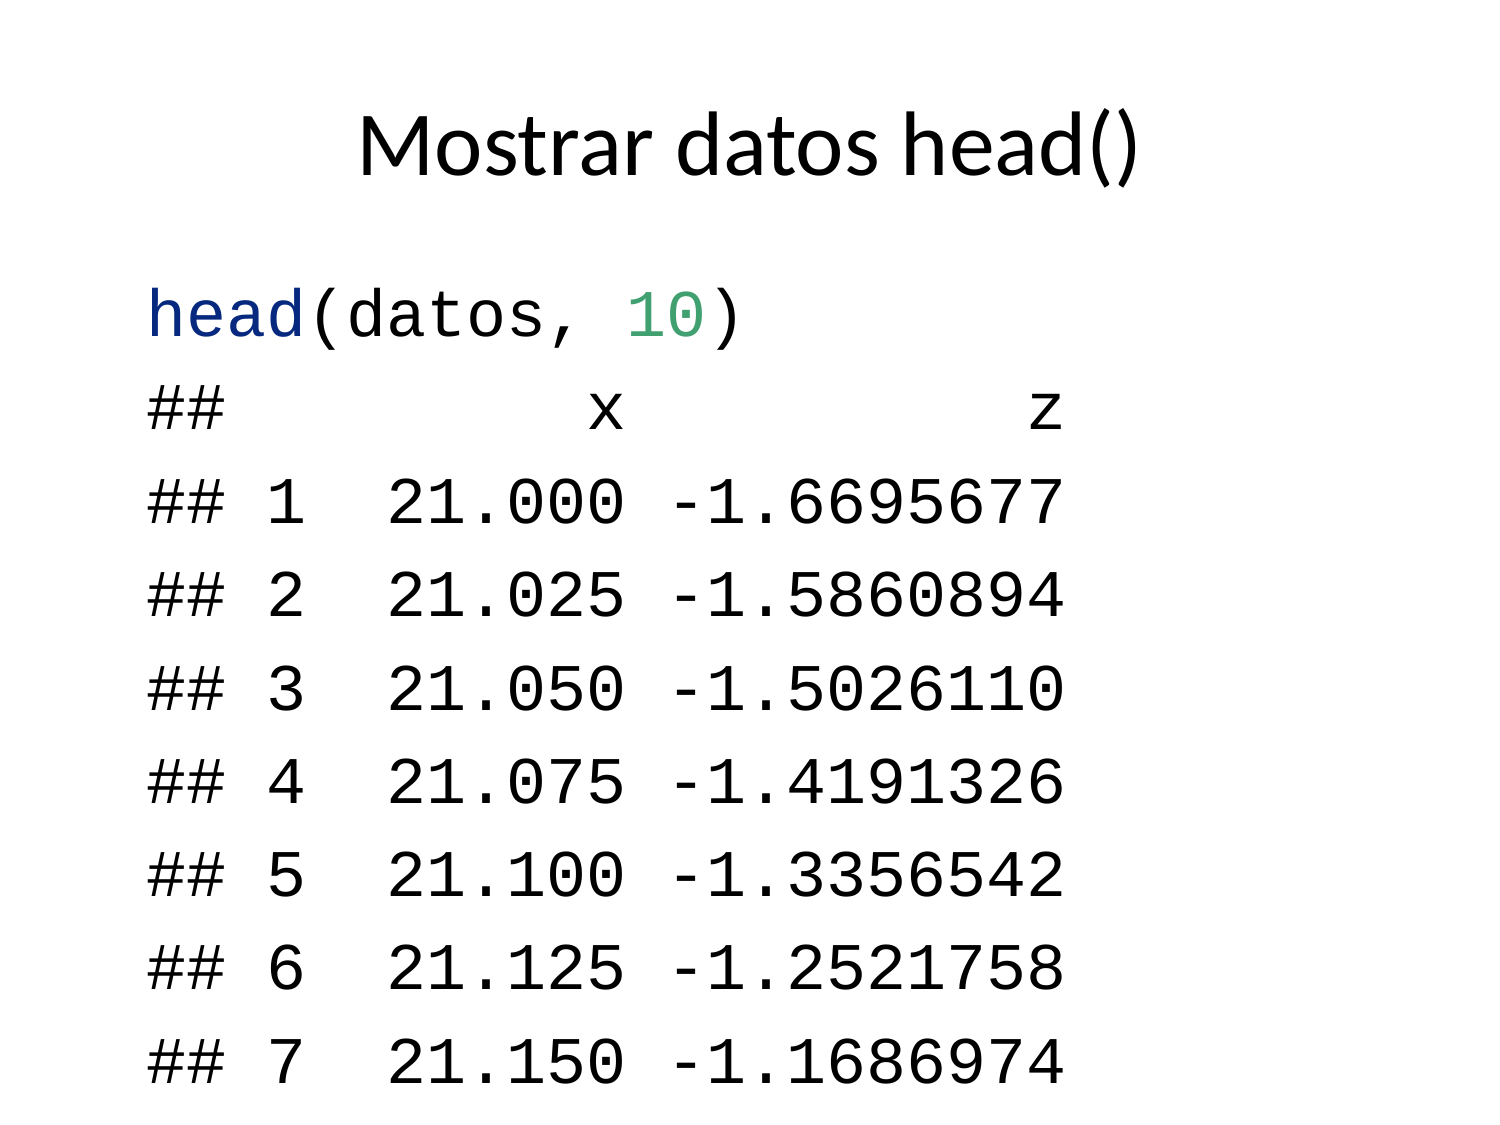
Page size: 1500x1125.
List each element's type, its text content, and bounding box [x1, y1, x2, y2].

list head(datos, 10) ## x z ## 1 21.000 -1.6695677 ## 2 21.025 -1.5860894 ## 3 21.050 -1.5026110 ## 4 21.075 -1.4191326 ## 5 21.100 -1.3356542 ## 6 21.125 -1.2521758 ## 7 21.150 -1.1686974 ## 8 21.175 -1.0852190 ## 9 21.200 -1.0017406 ## 10 21.225 -0.9182623 [75, 262, 1425, 1005]
title Mostrar datos head() [75, 45, 1425, 233]
